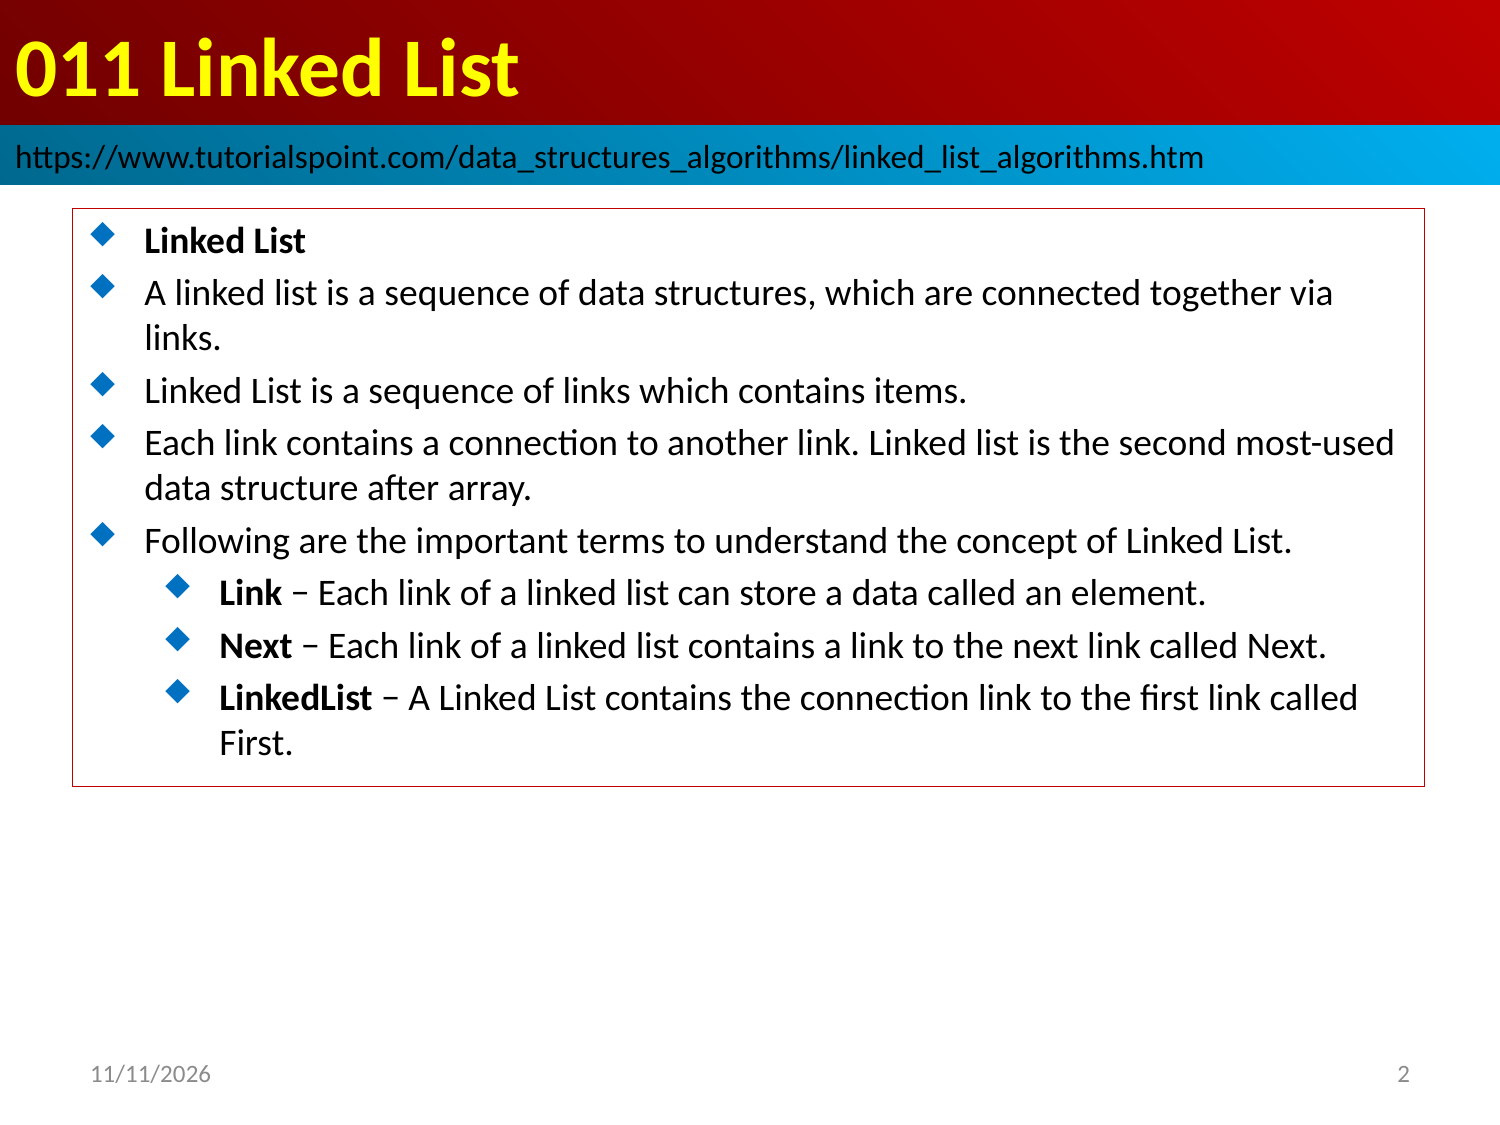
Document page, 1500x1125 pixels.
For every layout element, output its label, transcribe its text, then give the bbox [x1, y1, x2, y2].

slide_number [75, 1042, 425, 1103]
text_box https://www.tutorialspoint.com/data_structures_algorithms/linked_list_algorithms.htm [0, 125, 1500, 185]
title 011 Linked List [0, 0, 1500, 125]
slide_number 2 [1074, 1042, 1425, 1103]
subtitle Linked List A linked list is a sequence of data structures, which are connected together via links. Linked List is a sequence of links which contains items. Each link contains a connection to another link. Linked list is the second most-used data structure after array. Following are the important terms to understand the concept of Linked List. Link − Each link of a linked list can store a data called an element. Next − Each link of a linked list contains a link to the next link called Next. LinkedList − A Linked List contains the connection link to the first link called First. [72, 208, 1425, 787]
